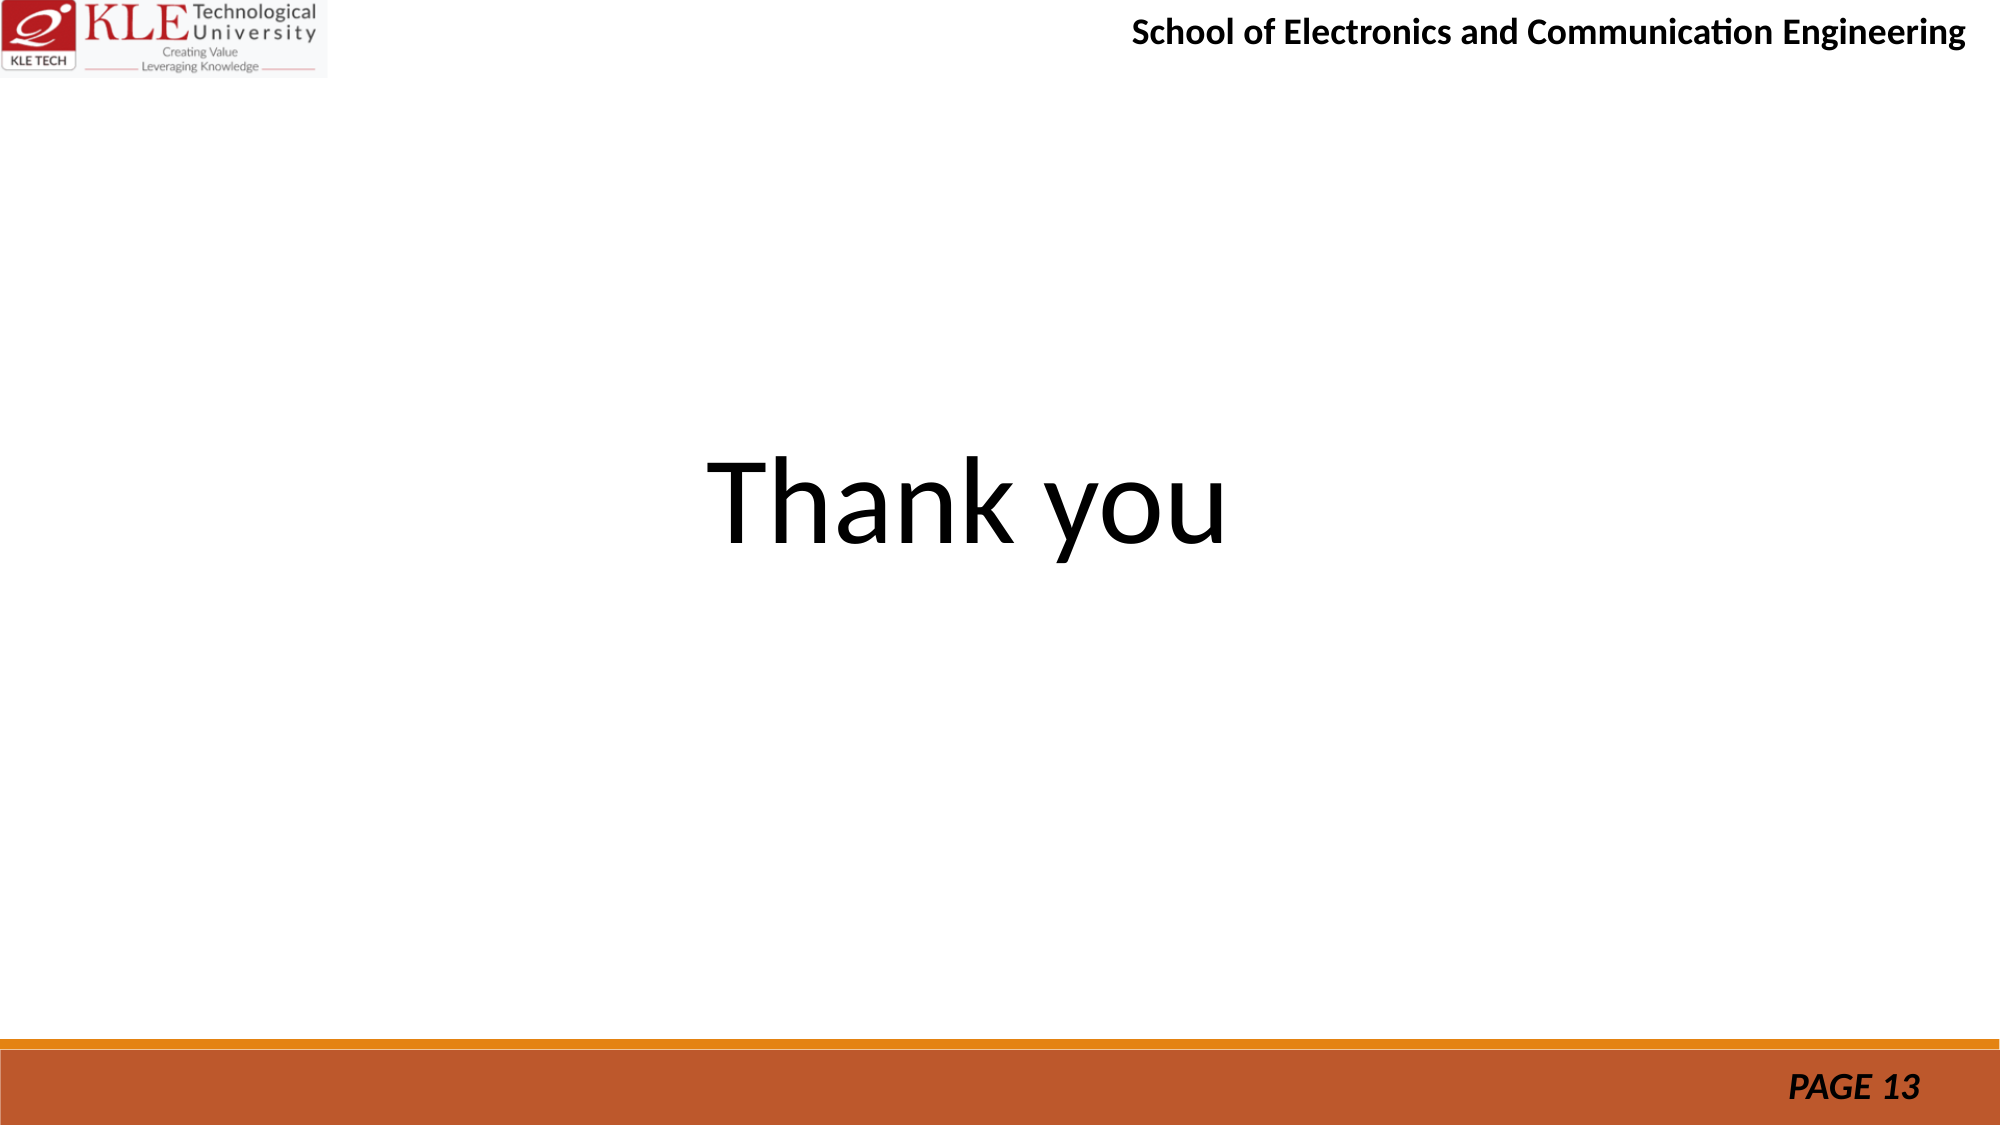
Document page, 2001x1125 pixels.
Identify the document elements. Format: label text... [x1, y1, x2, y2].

picture [0, 0, 334, 78]
text_box PAGE 13 [1773, 1058, 1930, 1125]
text_box Thank you [691, 410, 1247, 576]
text_box School of Electronics and Communication Engineering [1117, 0, 2000, 59]
